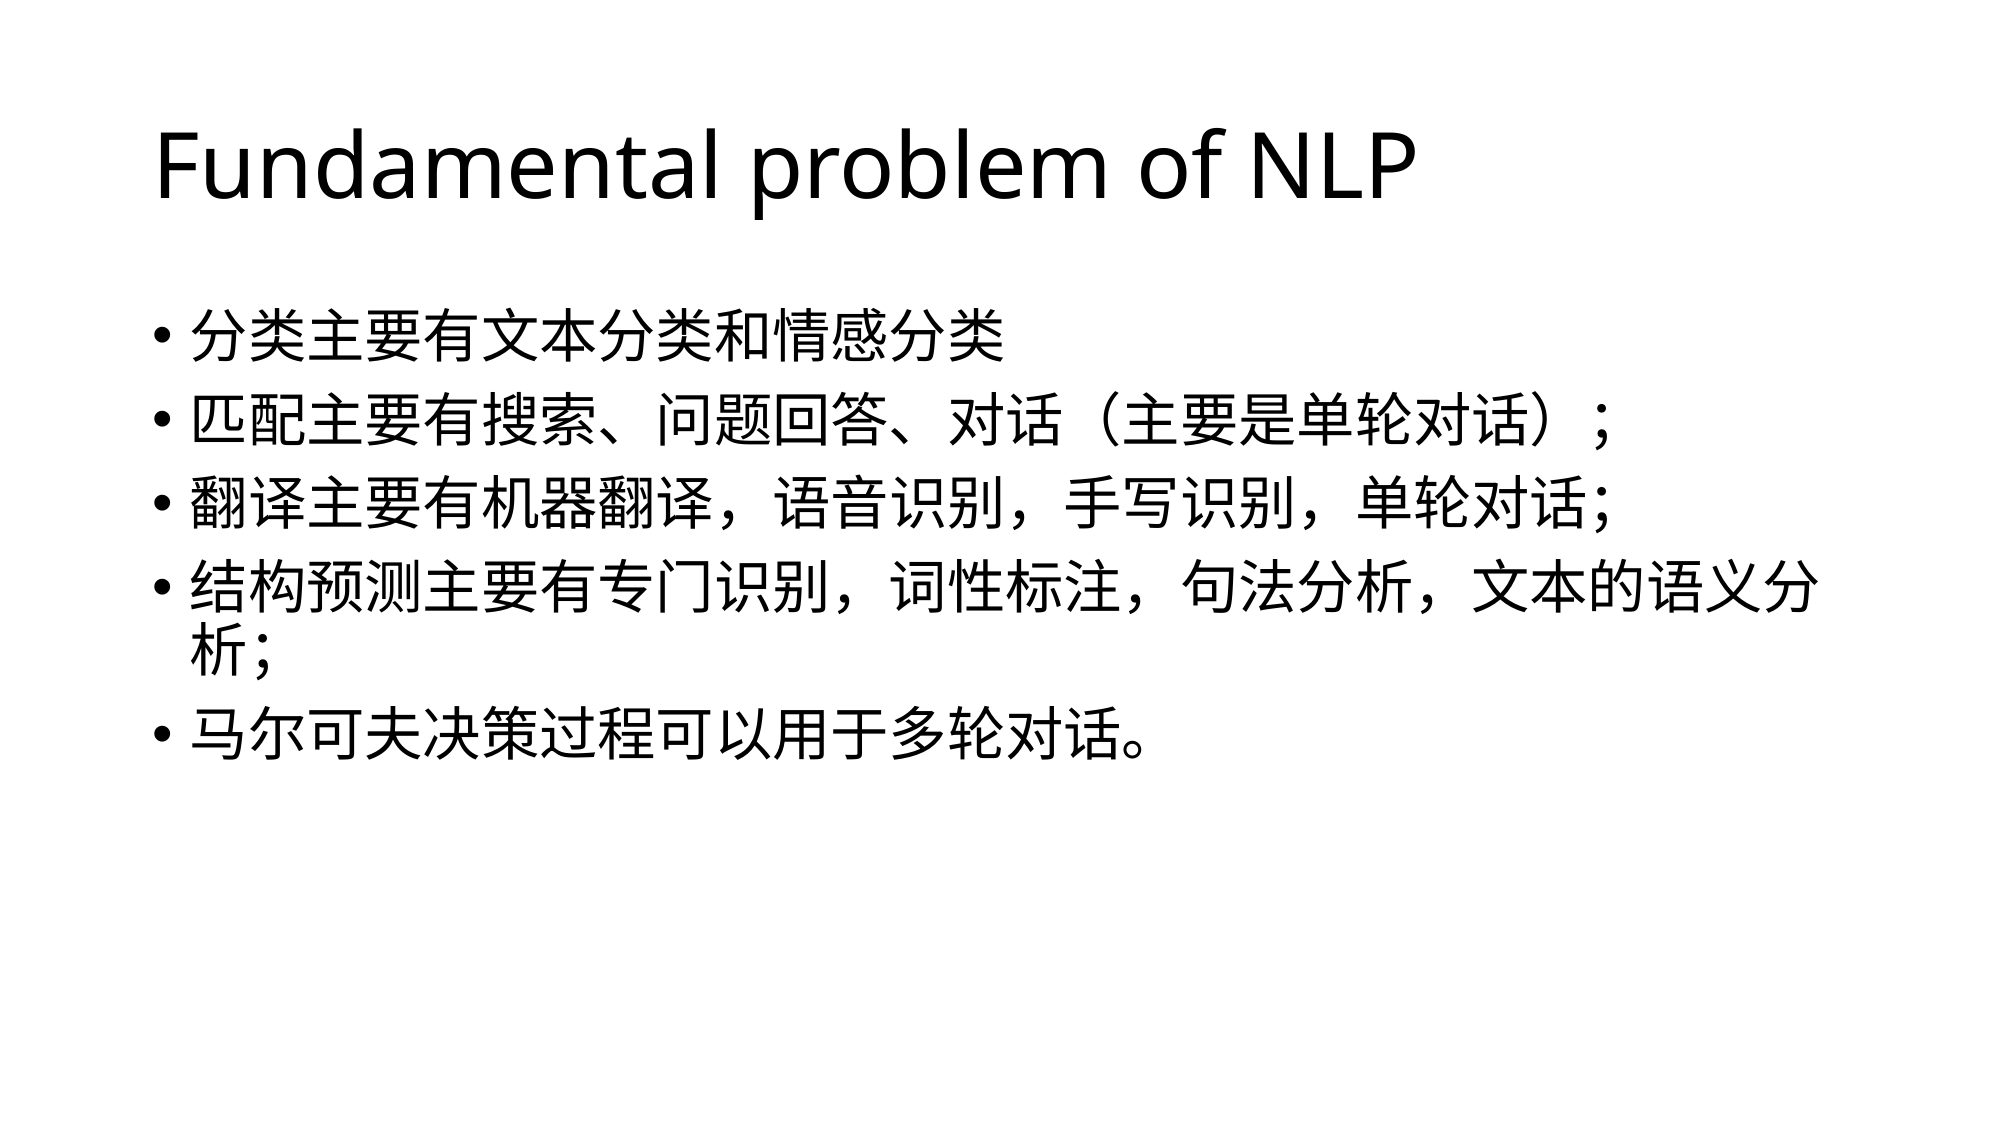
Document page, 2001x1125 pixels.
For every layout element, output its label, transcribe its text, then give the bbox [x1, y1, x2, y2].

title Fundamental problem of NLP [137, 59, 1863, 278]
list 分类主要有文本分类和情感分类 匹配主要有搜索、问题回答、对话（主要是单轮对话）； 翻译主要有机器翻译，语音识别，手写识别，单轮对话； 结构预测主要有专门识别，词性标注，句法分析，文本的语义分析； 马尔可夫决策过程可以用于多轮对话。 [137, 299, 1863, 1050]
